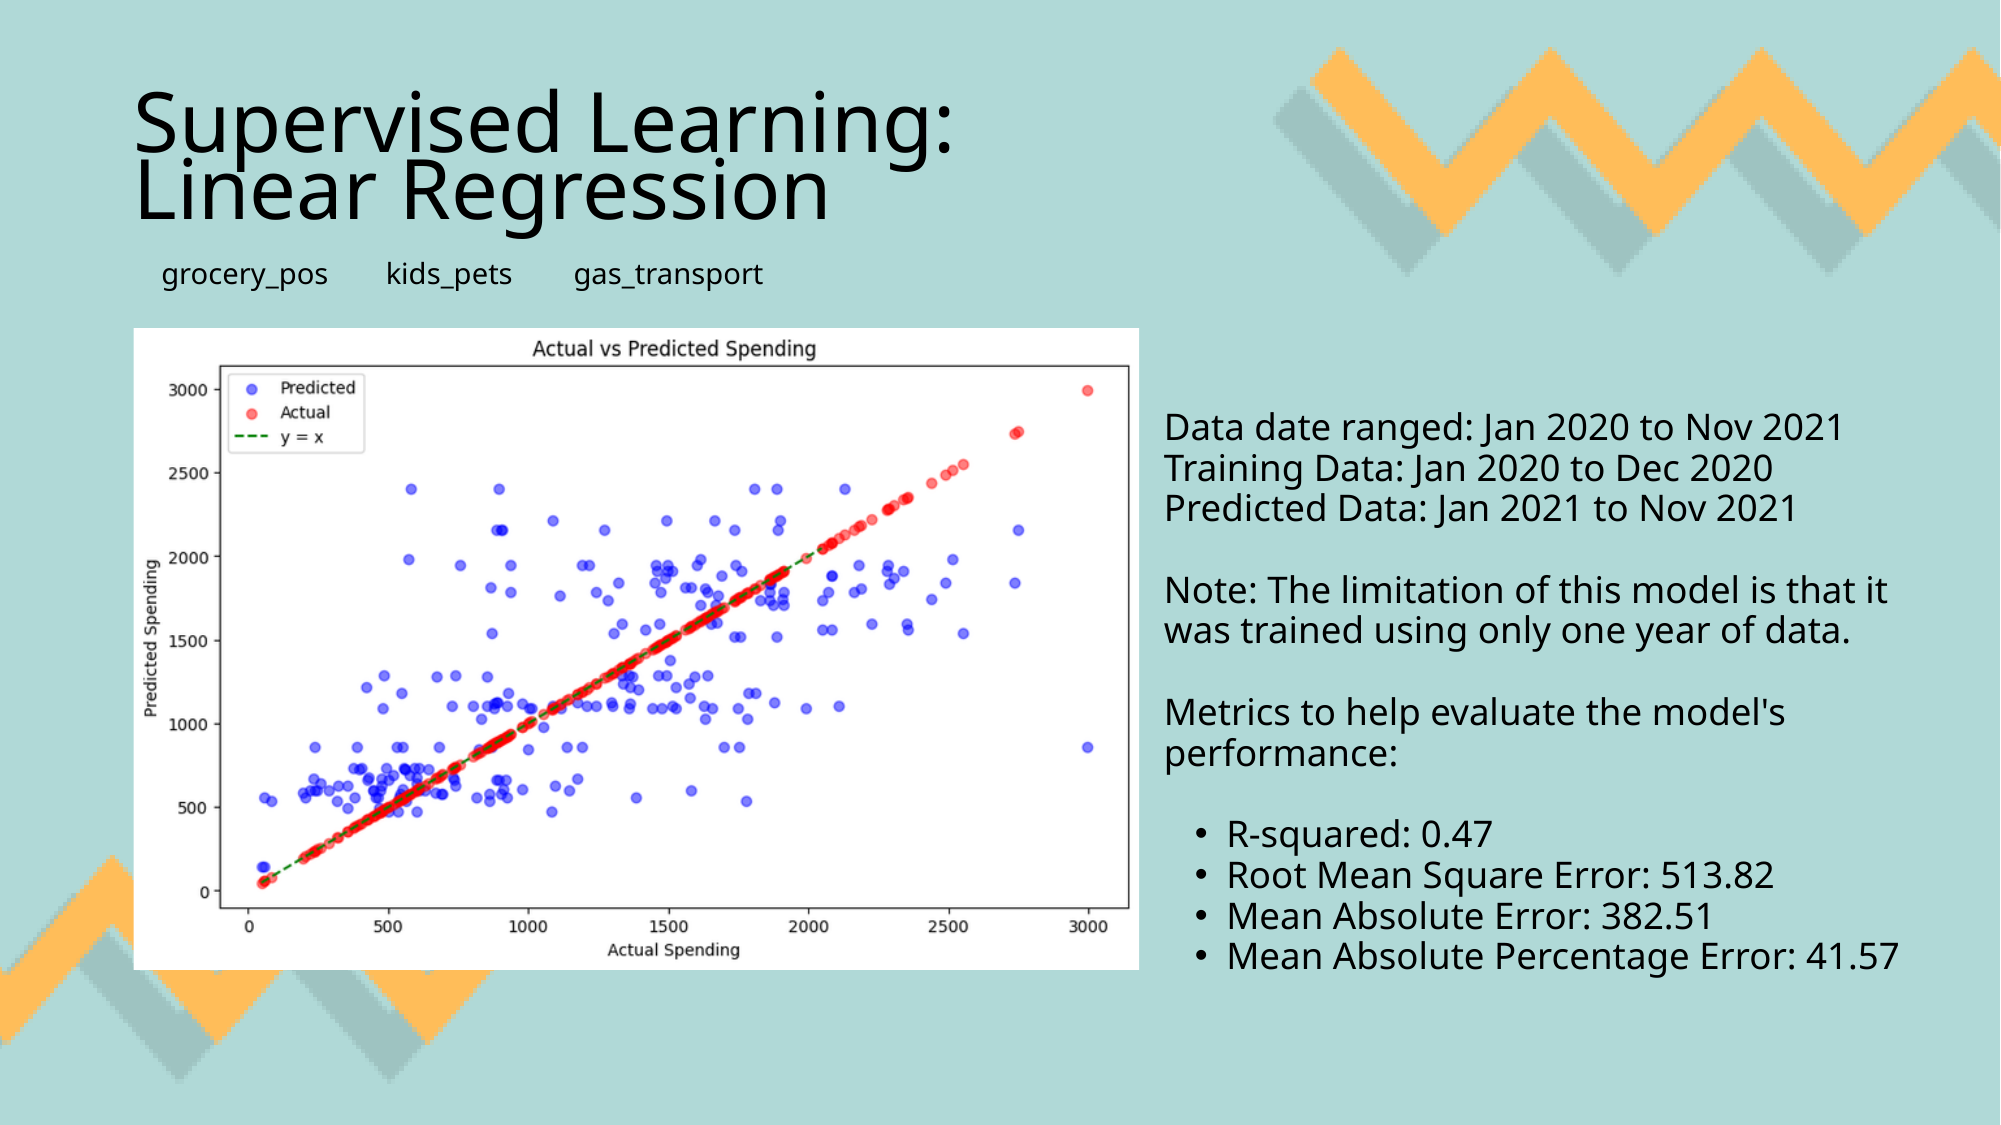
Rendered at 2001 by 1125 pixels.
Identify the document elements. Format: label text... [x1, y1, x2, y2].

text_box [1272, 47, 2000, 277]
text_box Supervised Learning: Linear Regression [133, 101, 1023, 318]
text_box gas_transport [564, 266, 774, 291]
text_box kids_pets [377, 266, 522, 291]
text_box grocery_pos [153, 266, 337, 291]
text_box [133, 328, 1140, 970]
text_box [0, 855, 564, 1084]
text_box Data date ranged: Jan 2020 to Nov 2021 Training Data: Jan 2020 to Dec 2020 Predicted Data: Jan 2021 to Nov 2021 Note: The limitation of this model is that it was trained using only one year of data. Metrics to help evaluate the model's performance: R-squared: 0.47 Root Mean Square Error: 513.82 Mean Absolute Error: 382.51 Mean Absolute Percentage Error: 41.57 [1163, 366, 1962, 1059]
